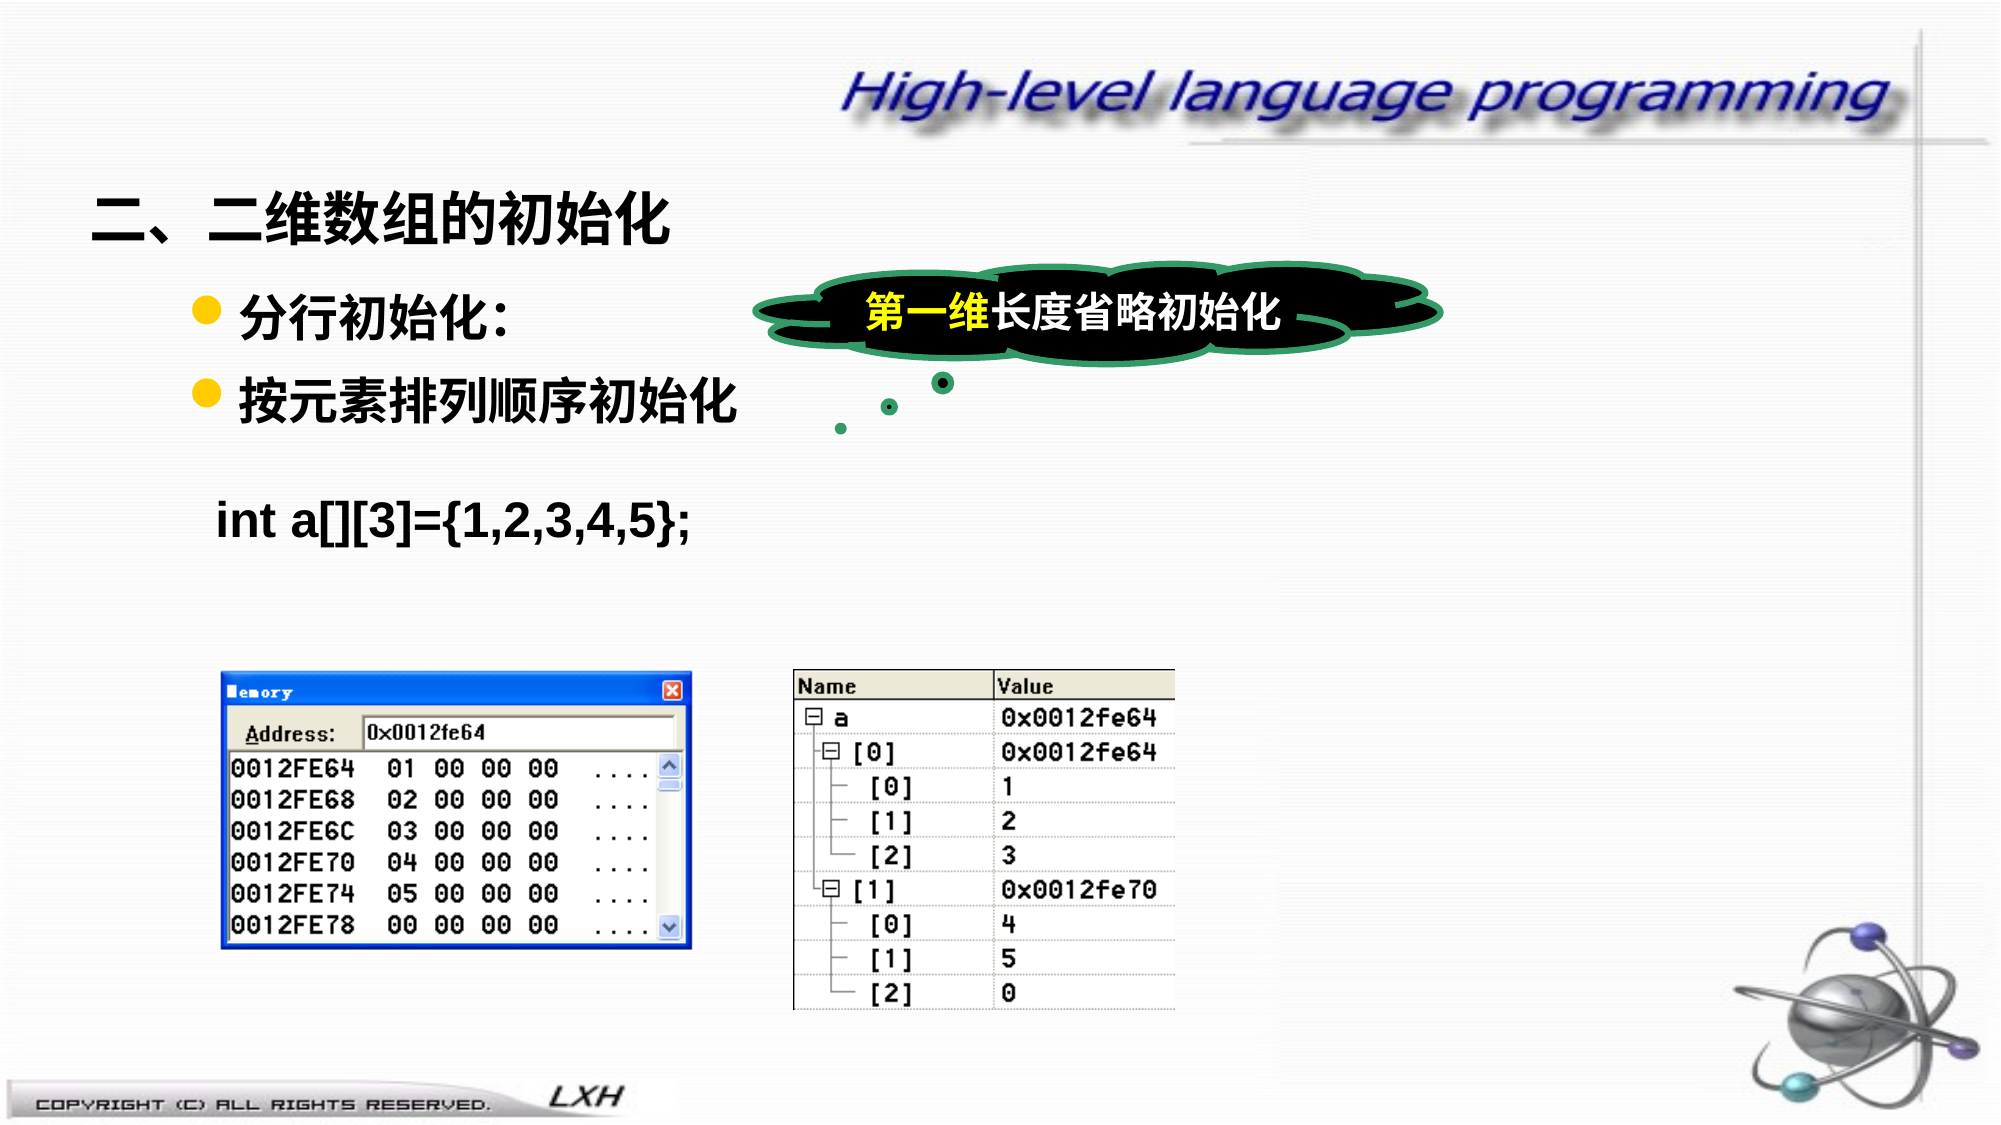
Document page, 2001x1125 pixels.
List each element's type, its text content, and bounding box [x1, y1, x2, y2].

text_box 按元素排列顺序初始化 [58, 361, 1497, 449]
text_box 分行初始化： [58, 279, 1042, 361]
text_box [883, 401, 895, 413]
text_box int a[][3]={1,2,3,4,5}; [200, 480, 786, 615]
text_box 二、二维数组的初始化 [75, 160, 1175, 274]
picture [0, 0, 2001, 1125]
text_box 第一维长度省略初始化 [755, 263, 1441, 365]
text_box 分行初始化： [1170, 279, 1497, 361]
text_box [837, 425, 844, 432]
text_box 第一维长度省略初始化 [934, 374, 952, 392]
